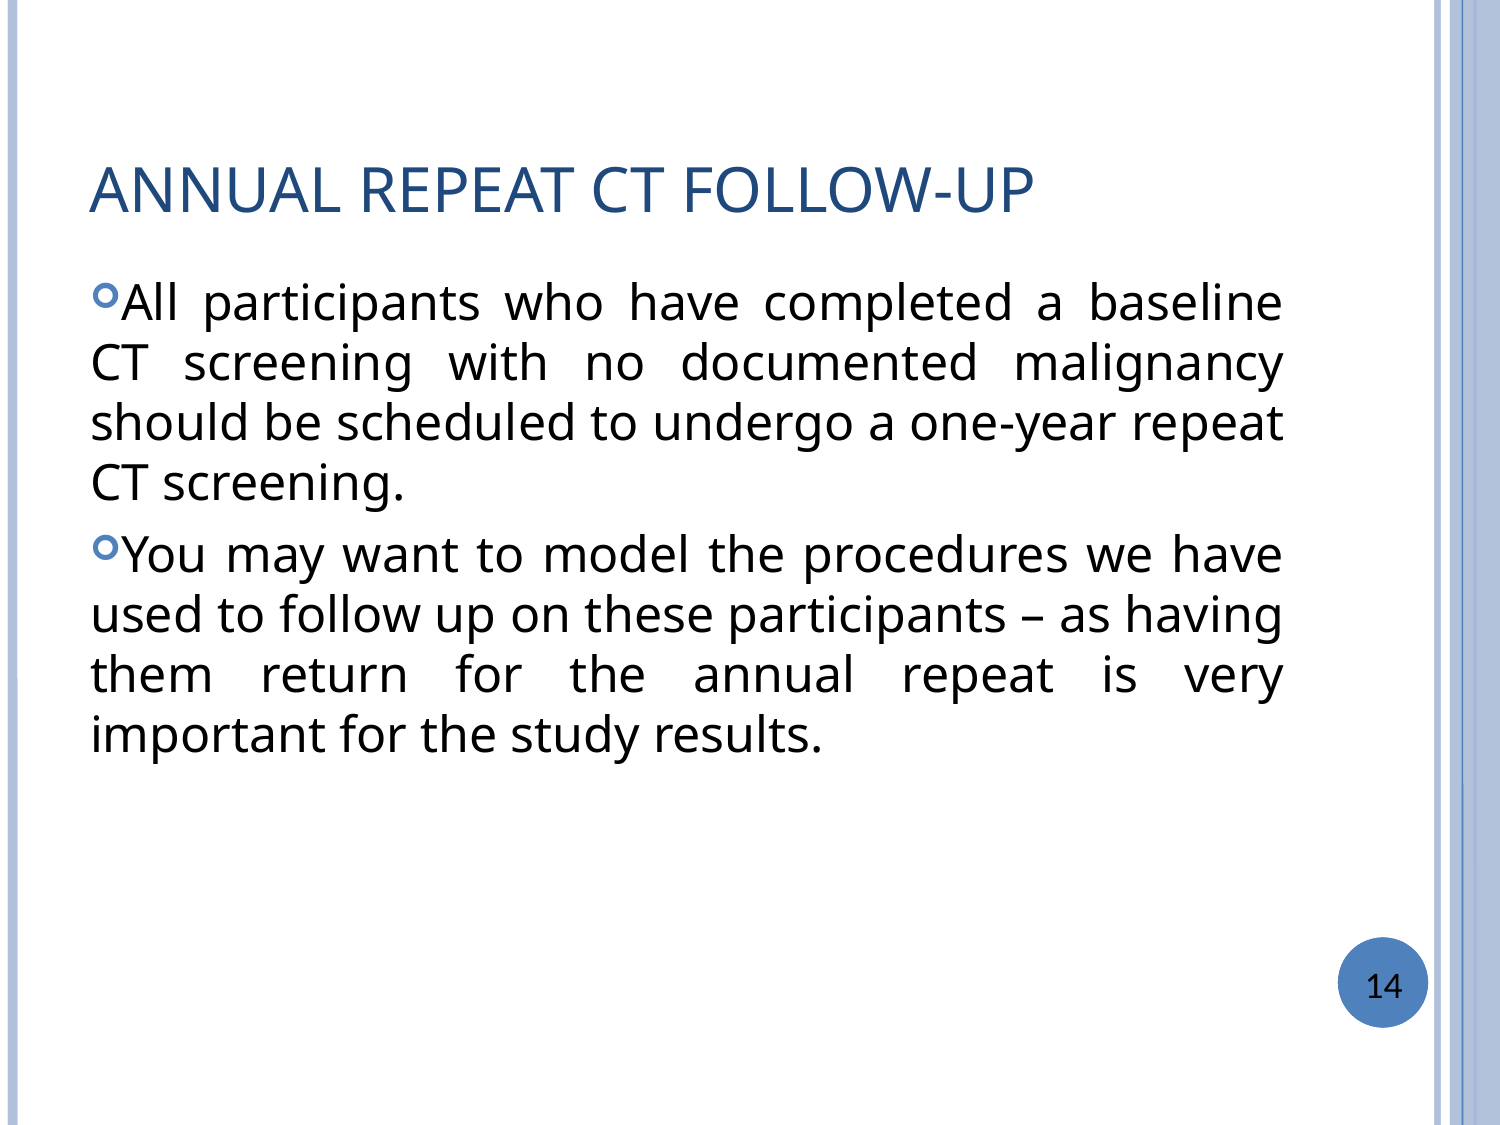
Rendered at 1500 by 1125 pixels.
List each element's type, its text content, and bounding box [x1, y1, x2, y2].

list All participants who have completed a baseline CT screening with no documented malignancy should be scheduled to undergo a one-year repeat CT screening. You may want to model the procedures we have used to follow up on these participants – as having them return for the annual repeat is very important for the study results. [74, 262, 1300, 1062]
title ANNUAL REPEAT CT FOLLOW-UP [74, 29, 1300, 233]
text_box 14 [1333, 940, 1434, 1026]
